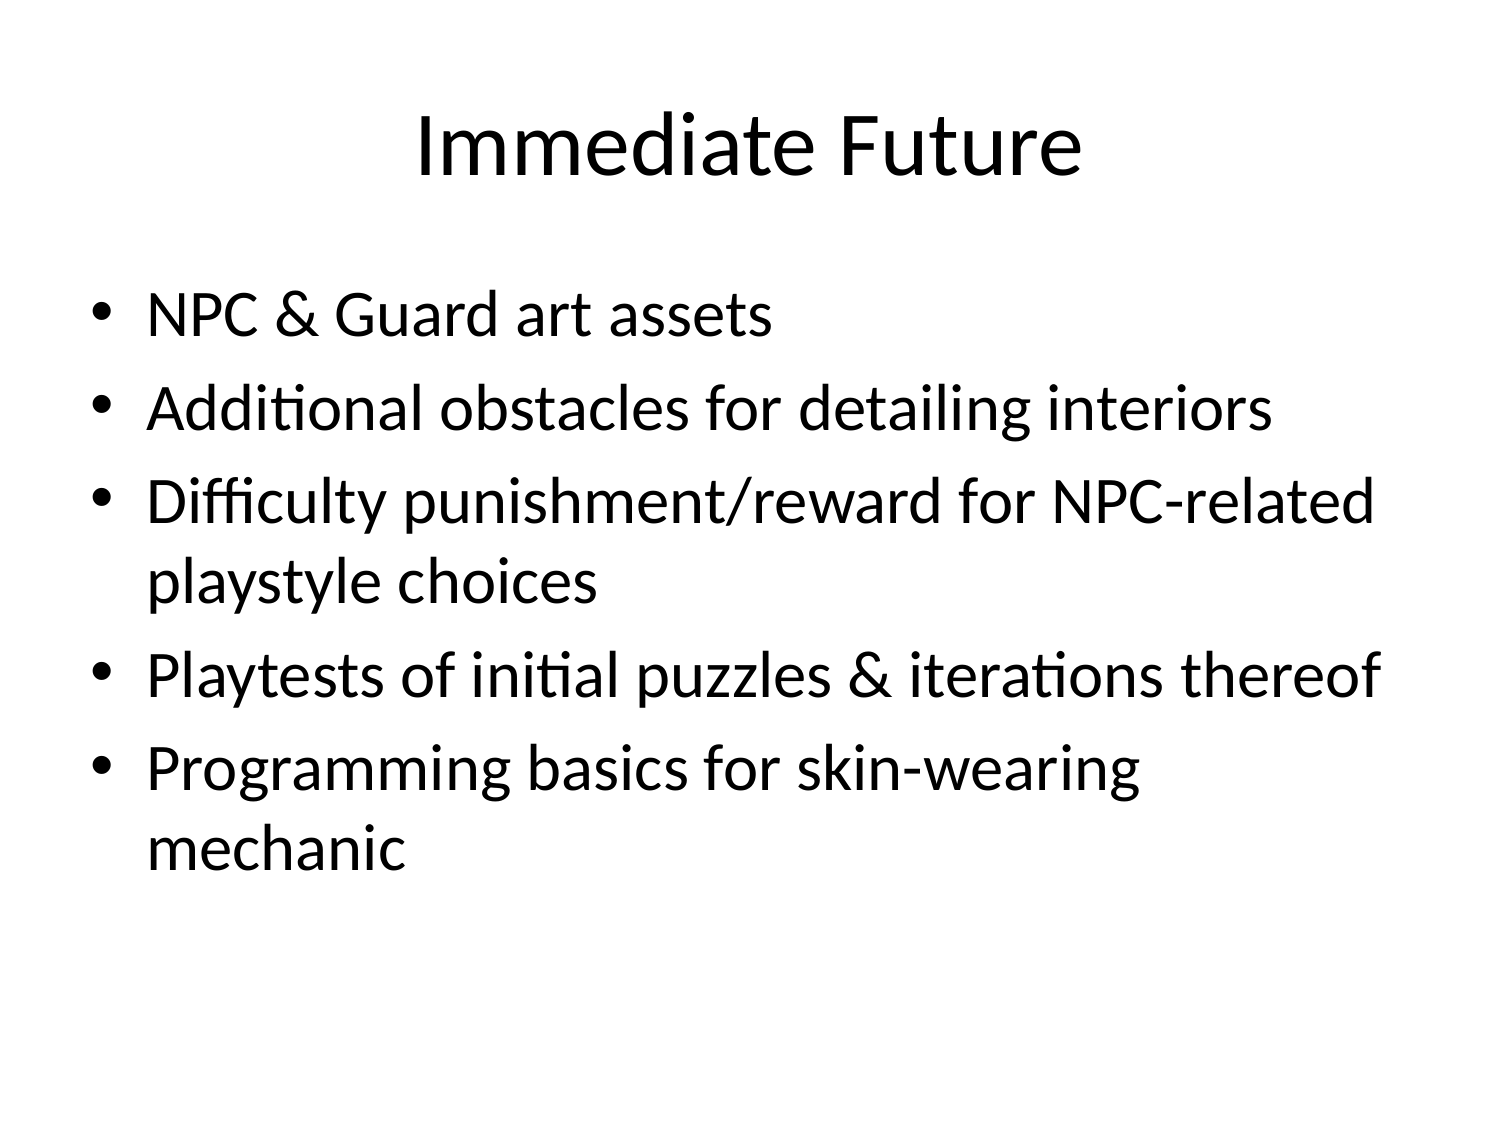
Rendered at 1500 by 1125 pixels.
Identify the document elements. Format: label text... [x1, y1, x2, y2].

list NPC & Guard art assets Additional obstacles for detailing interiors Difficulty punishment/reward for NPC-related playstyle choices Playtests of initial puzzles & iterations thereof Programming basics for skin-wearing mechanic [75, 262, 1425, 1005]
title Immediate Future [75, 45, 1425, 233]
